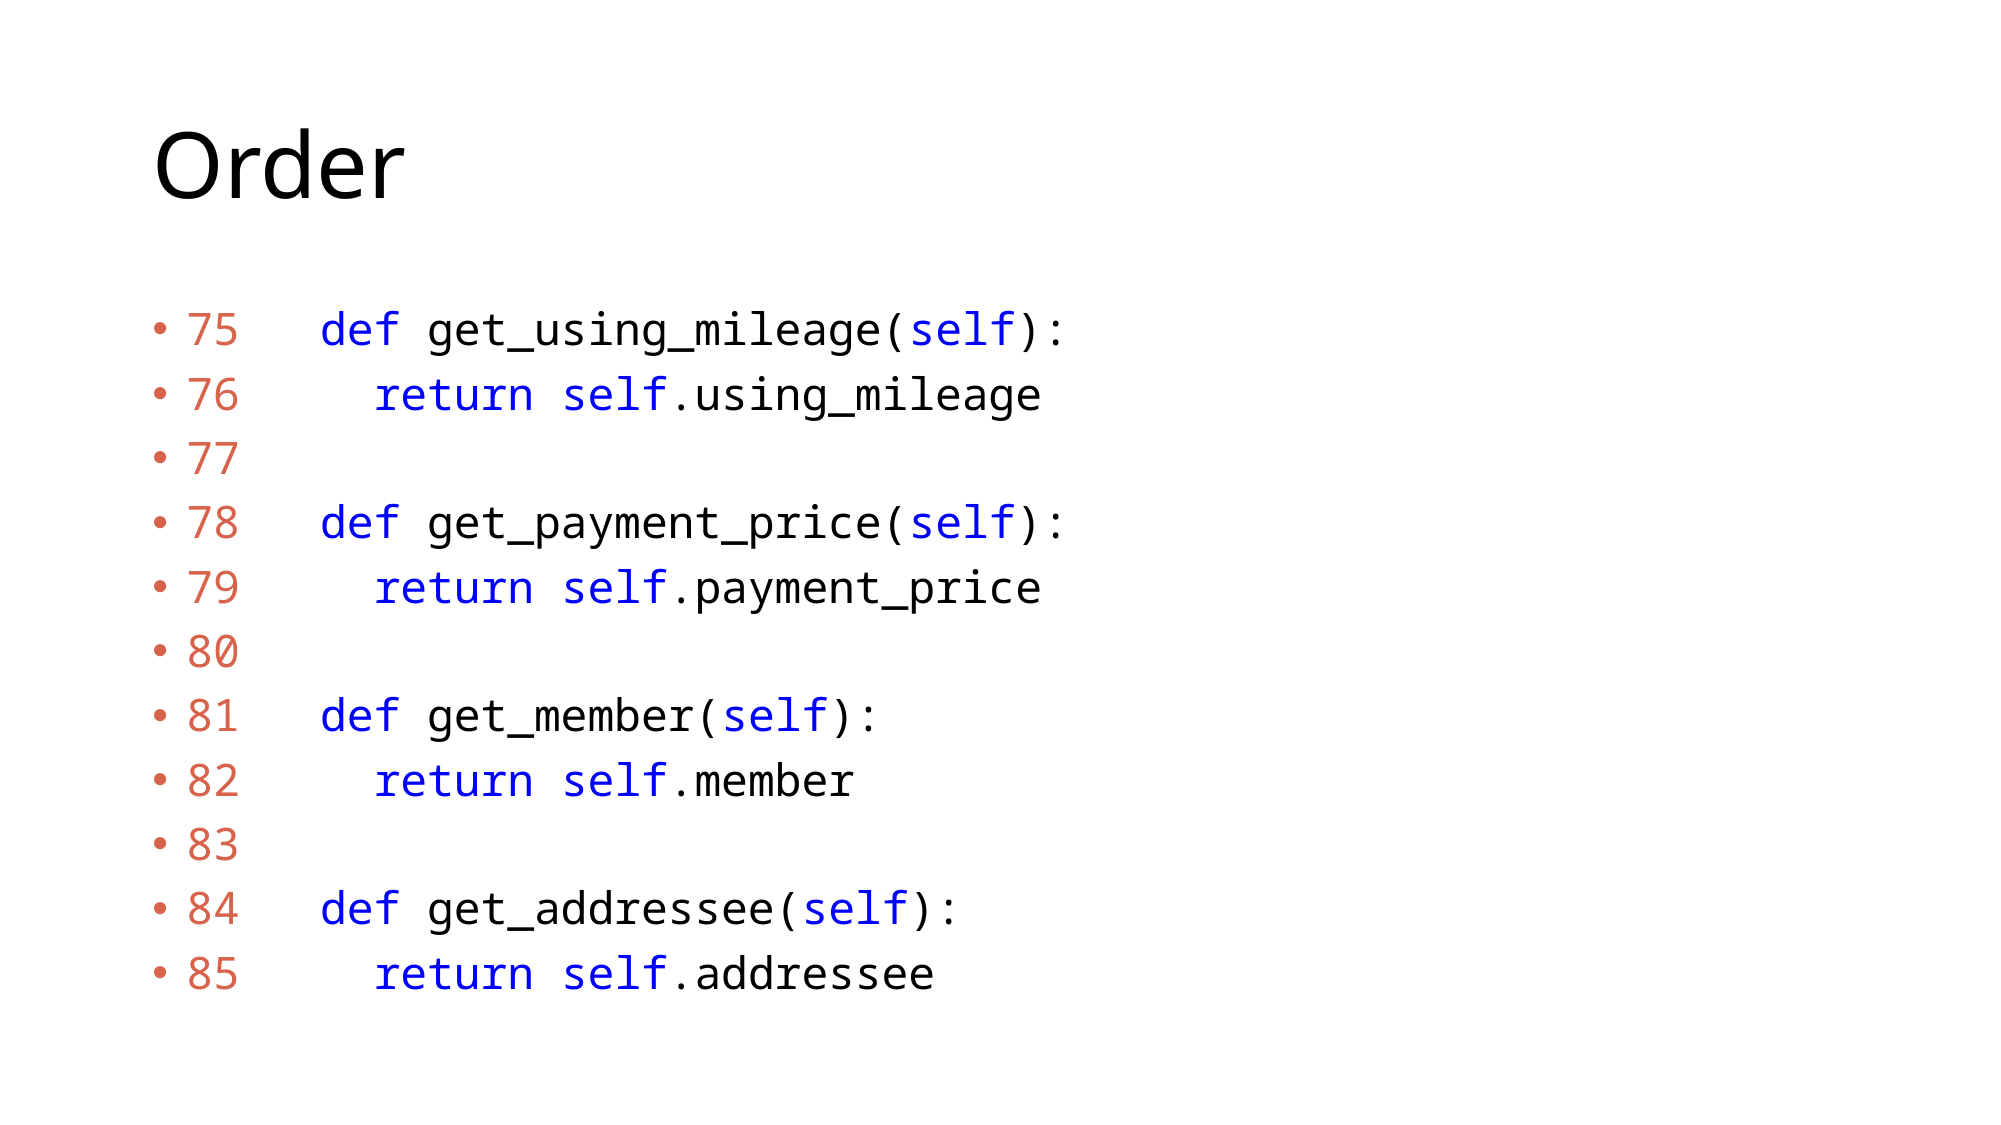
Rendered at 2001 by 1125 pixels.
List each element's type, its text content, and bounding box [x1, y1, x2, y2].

list 75 def get_using_mileage(self): 76 return self.using_mileage 77 78 def get_payment_price(self): 79 return self.payment_price 80 81 def get_member(self): 82 return self.member 83 84 def get_addressee(self): 85 return self.addressee [137, 299, 1863, 1014]
title Order [137, 59, 1863, 278]
